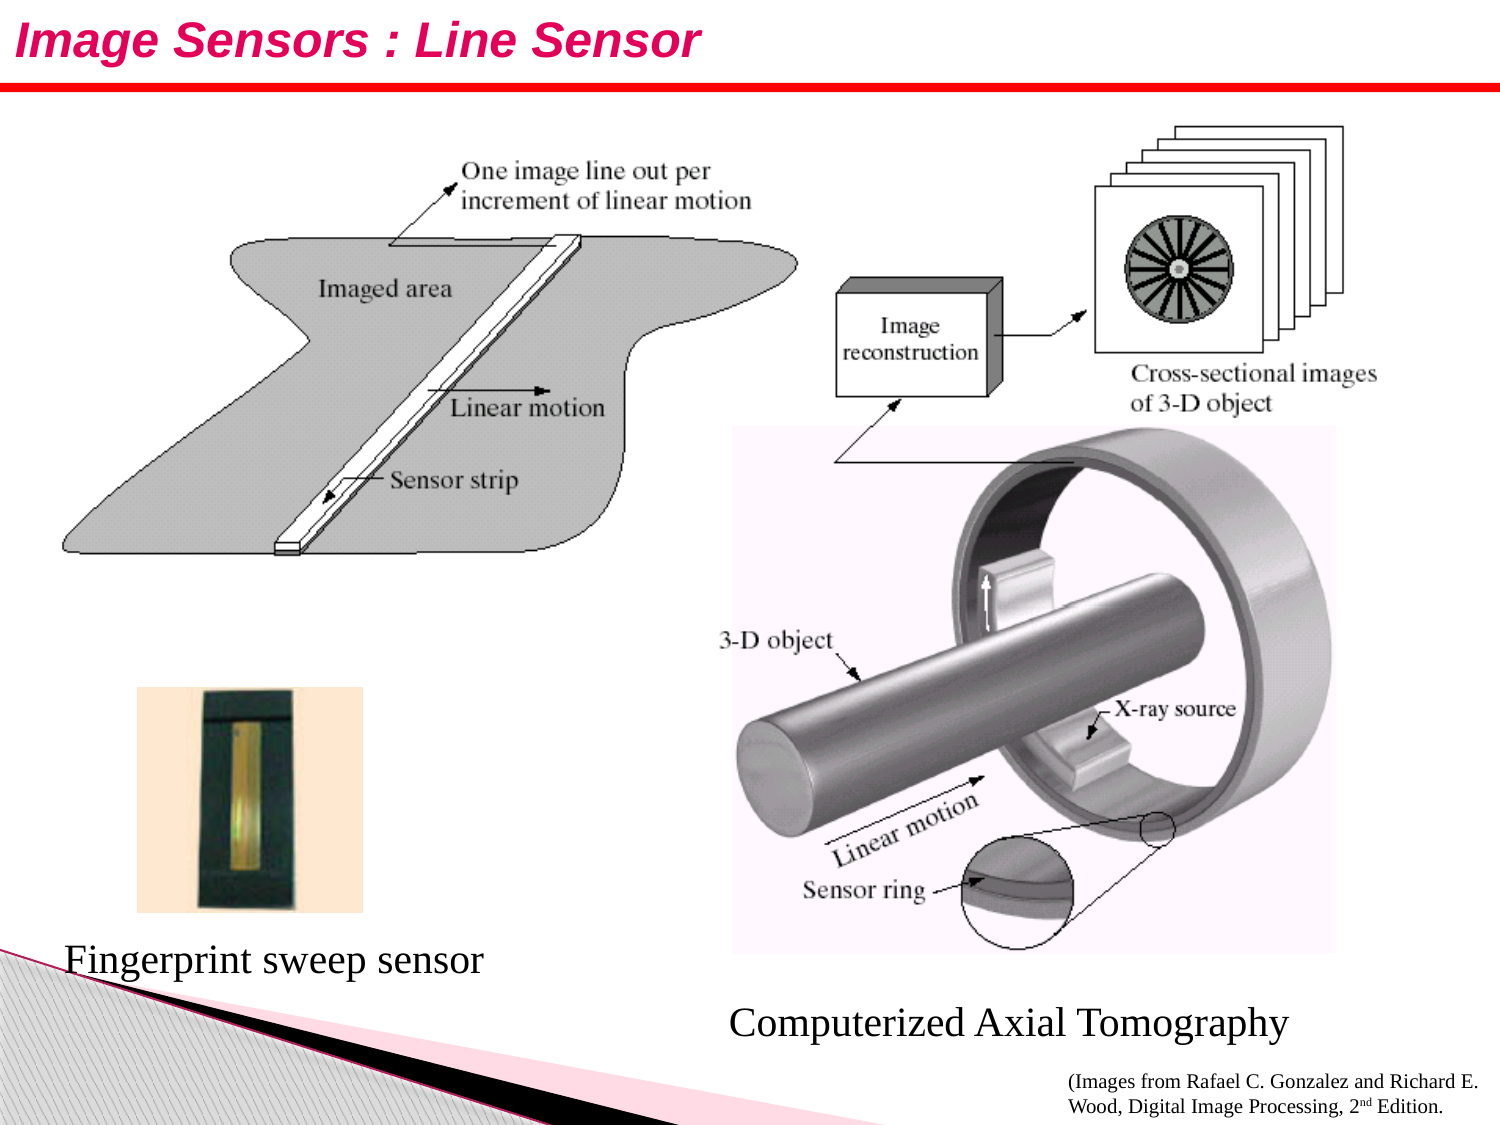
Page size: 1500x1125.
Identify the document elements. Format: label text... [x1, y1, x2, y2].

text_box Image Sensors : Line Sensor [0, 0, 717, 75]
picture [49, 112, 1388, 963]
text_box Fingerprint sweep sensor [49, 972, 500, 990]
text_box (Images from Rafael C. Gonzalez and Richard E. Wood, Digital Image Processing, 2nd Edition. [1053, 1059, 1500, 1125]
text_box Computerized Axial Tomography [714, 987, 1316, 1053]
